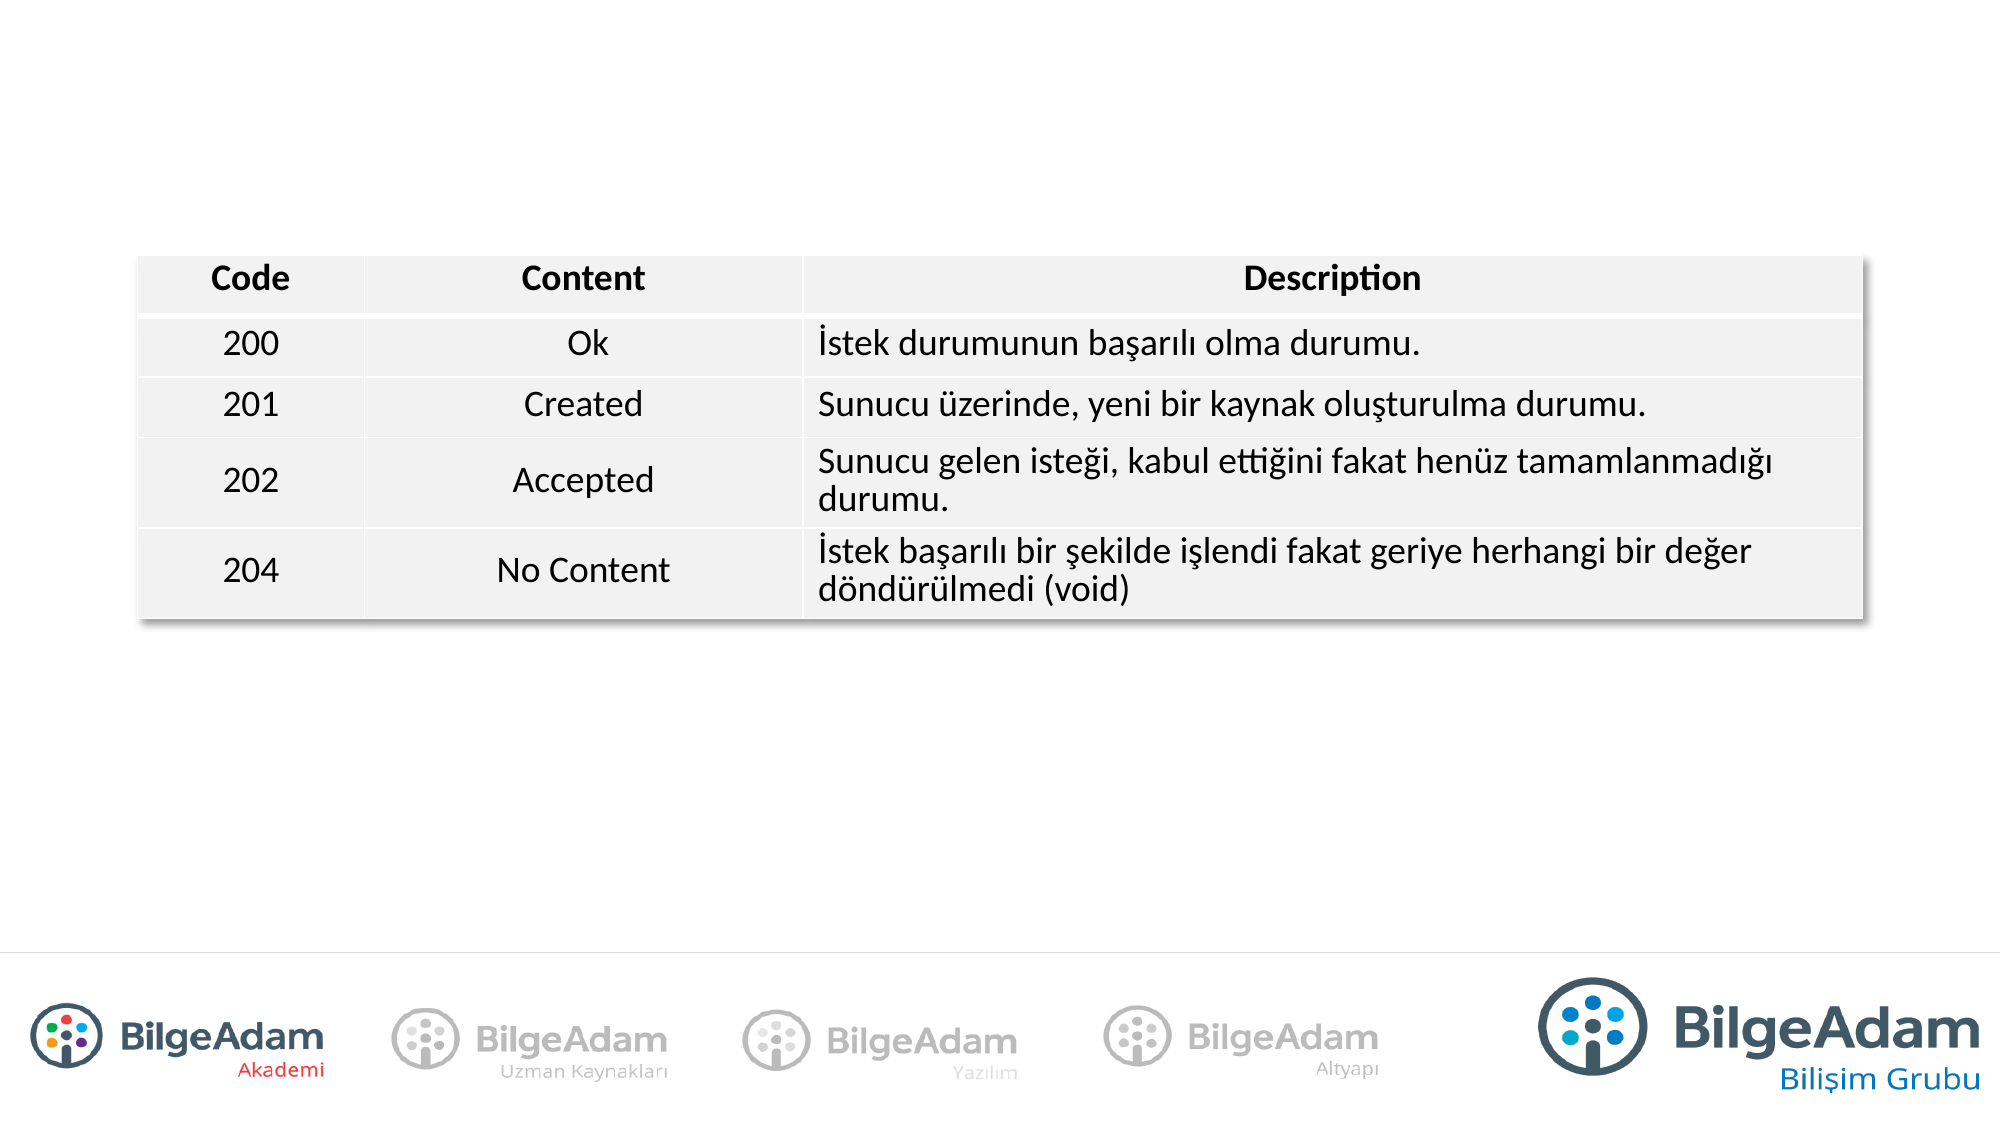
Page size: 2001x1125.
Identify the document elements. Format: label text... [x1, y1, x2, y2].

table_cell 200 [138, 319, 364, 376]
table_cell 204 [138, 529, 364, 618]
picture [1517, 964, 1999, 1109]
table_cell Accepted [365, 438, 802, 527]
table_header Code [138, 256, 364, 313]
table_cell Sunucu gelen isteği, kabul ettiğini fakat henüz tamamlanmadığı durumu. [804, 438, 1862, 527]
picture [16, 996, 336, 1083]
table_cell İstek başarılı bir şekilde işlendi fakat geriye herhangi bir değer döndürülmedi (void) [804, 529, 1862, 618]
table_cell No Content [365, 529, 802, 618]
table_cell Sunucu üzerinde, yeni bir kaynak oluşturulma durumu. [804, 378, 1862, 437]
table_cell 202 [138, 438, 364, 527]
table_header Description [804, 256, 1862, 313]
table_cell 201 [138, 378, 364, 437]
table_cell İstek durumunun başarılı olma durumu. [804, 319, 1862, 376]
table_header Content [365, 256, 802, 313]
table_cell Created [365, 378, 802, 437]
text_box [56, 277, 1945, 926]
table_cell Ok [365, 319, 802, 376]
